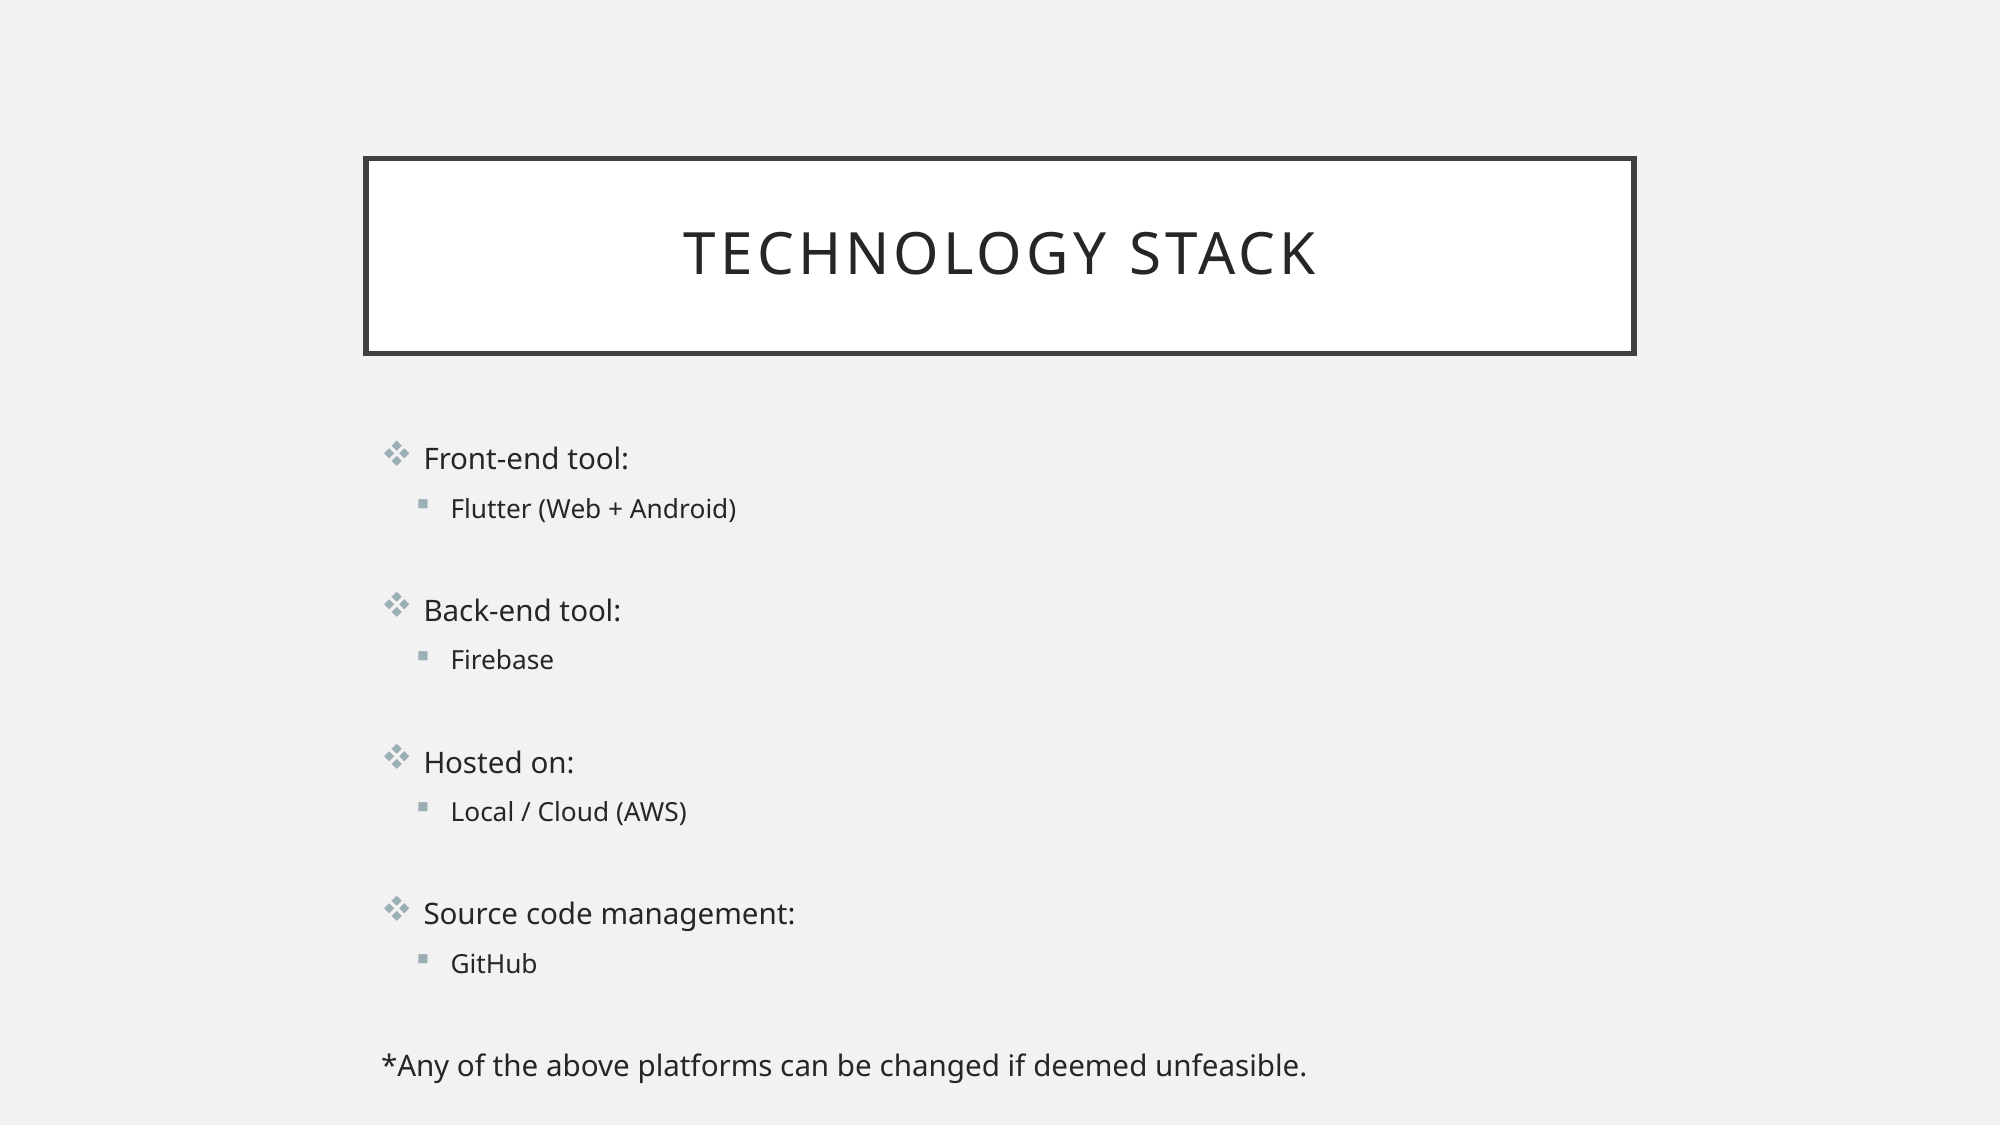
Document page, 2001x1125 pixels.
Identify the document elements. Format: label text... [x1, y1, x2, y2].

title Technology stack [363, 156, 1637, 356]
list Front-end tool: Flutter (Web + Android) Back-end tool: Firebase Hosted on: Local / Cloud (AWS) Source code management: GitHub *Any of the above platforms can be changed if deemed unfeasible. [366, 432, 1634, 1094]
